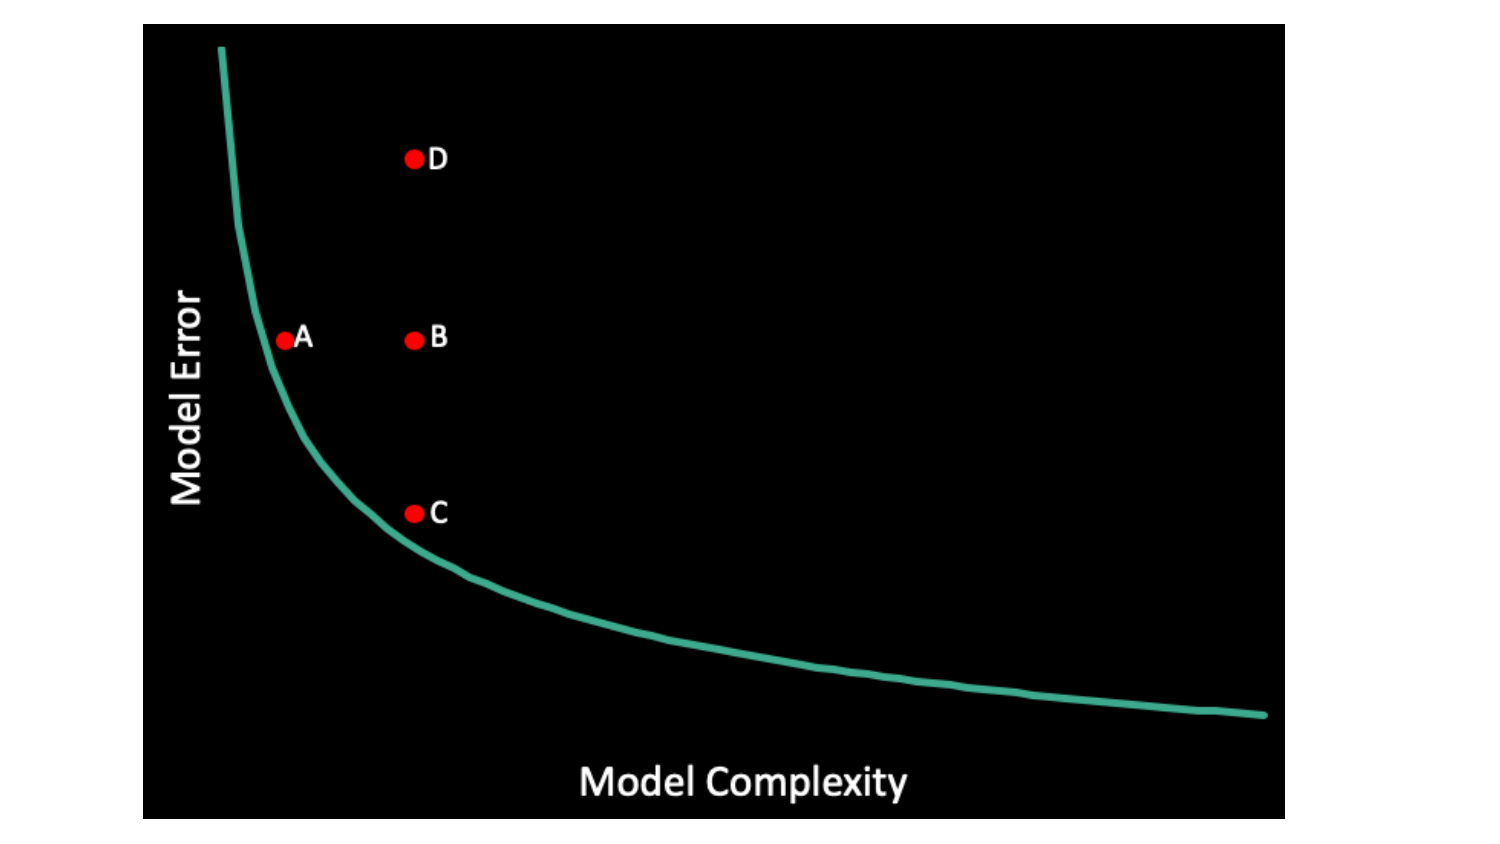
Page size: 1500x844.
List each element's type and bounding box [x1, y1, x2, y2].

picture [143, 24, 1285, 819]
